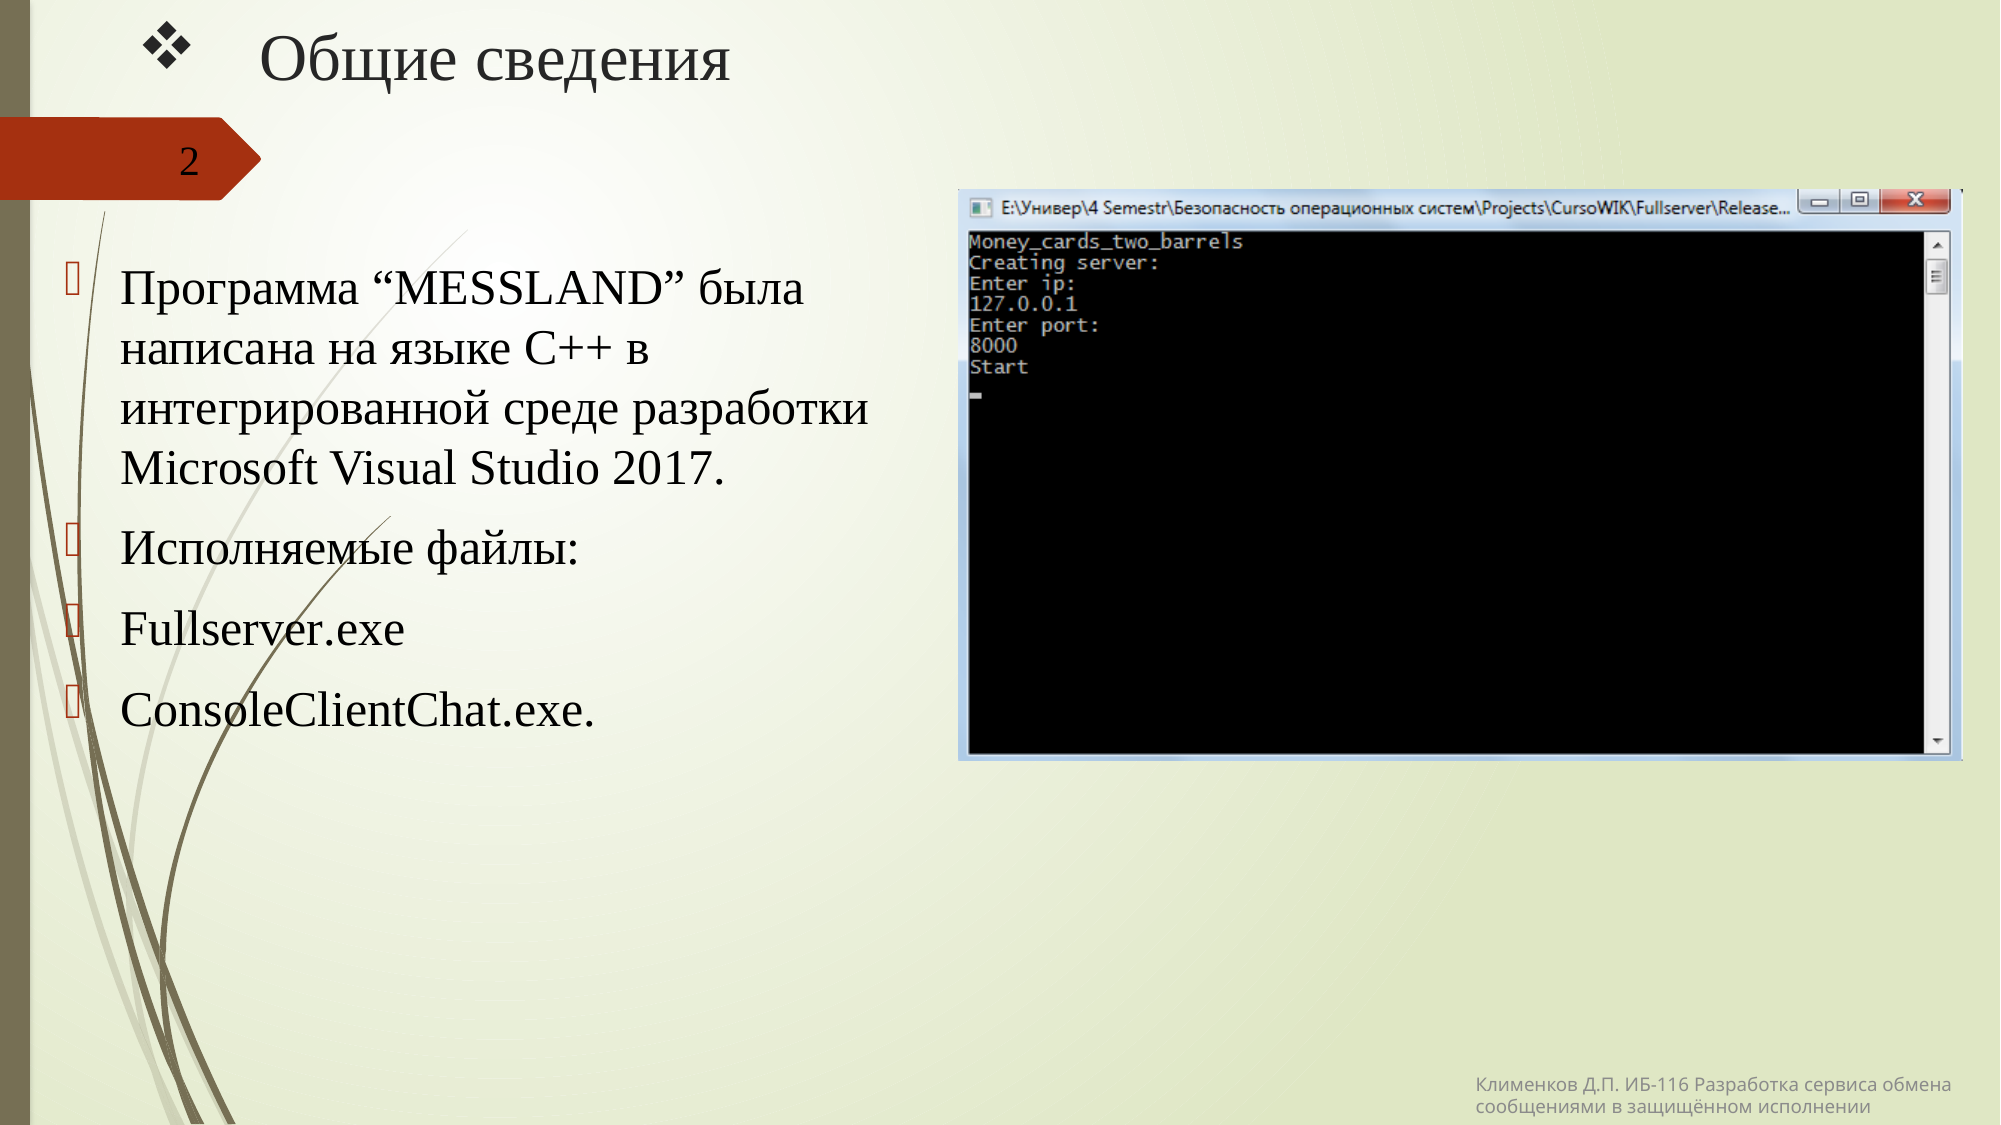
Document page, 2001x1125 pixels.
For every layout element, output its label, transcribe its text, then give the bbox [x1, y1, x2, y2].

title Общие сведения [122, 6, 926, 224]
picture [958, 188, 1963, 761]
footer Клименков Д.П. ИБ-116 Разработка сервиса обмена сообщениями в защищённом исполнении [1460, 1065, 2000, 1125]
list Программа “MESSLAND” была написана на языке C++ в интегрированной среде разработки Microsoft Visual Studio 2017. Исполняемые файлы: Fullserver.exe ConsoleClientChat.exe. [49, 246, 1000, 961]
slide_number 2 [87, 129, 216, 190]
